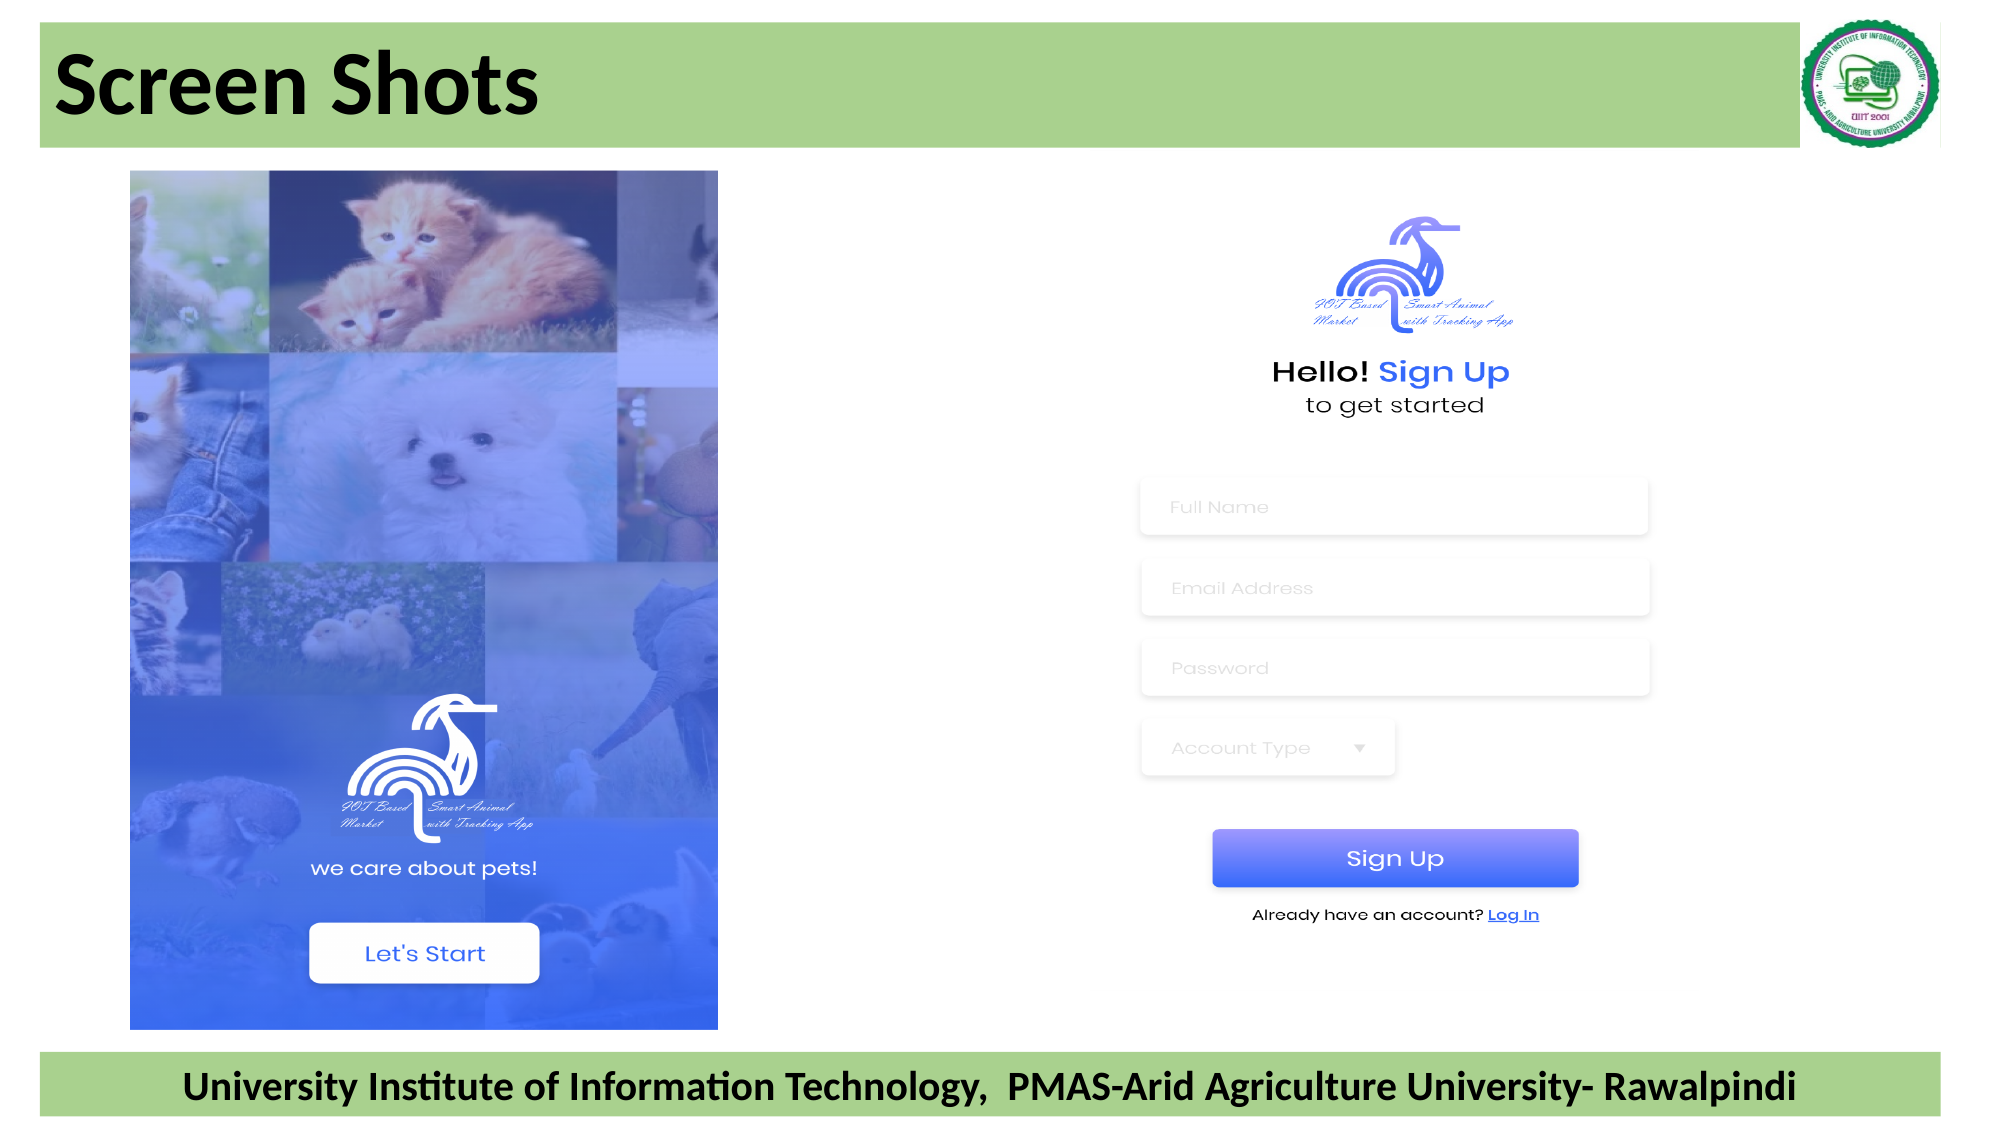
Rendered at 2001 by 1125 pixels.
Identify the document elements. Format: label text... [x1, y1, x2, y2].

text_box University Institute of Information Technology, PMAS-Arid Agriculture University- Rawalpindi [39, 1051, 1941, 1117]
title Screen Shots [39, 22, 1799, 148]
picture [1799, 19, 1941, 148]
picture [130, 170, 718, 1030]
picture [1090, 150, 1699, 991]
